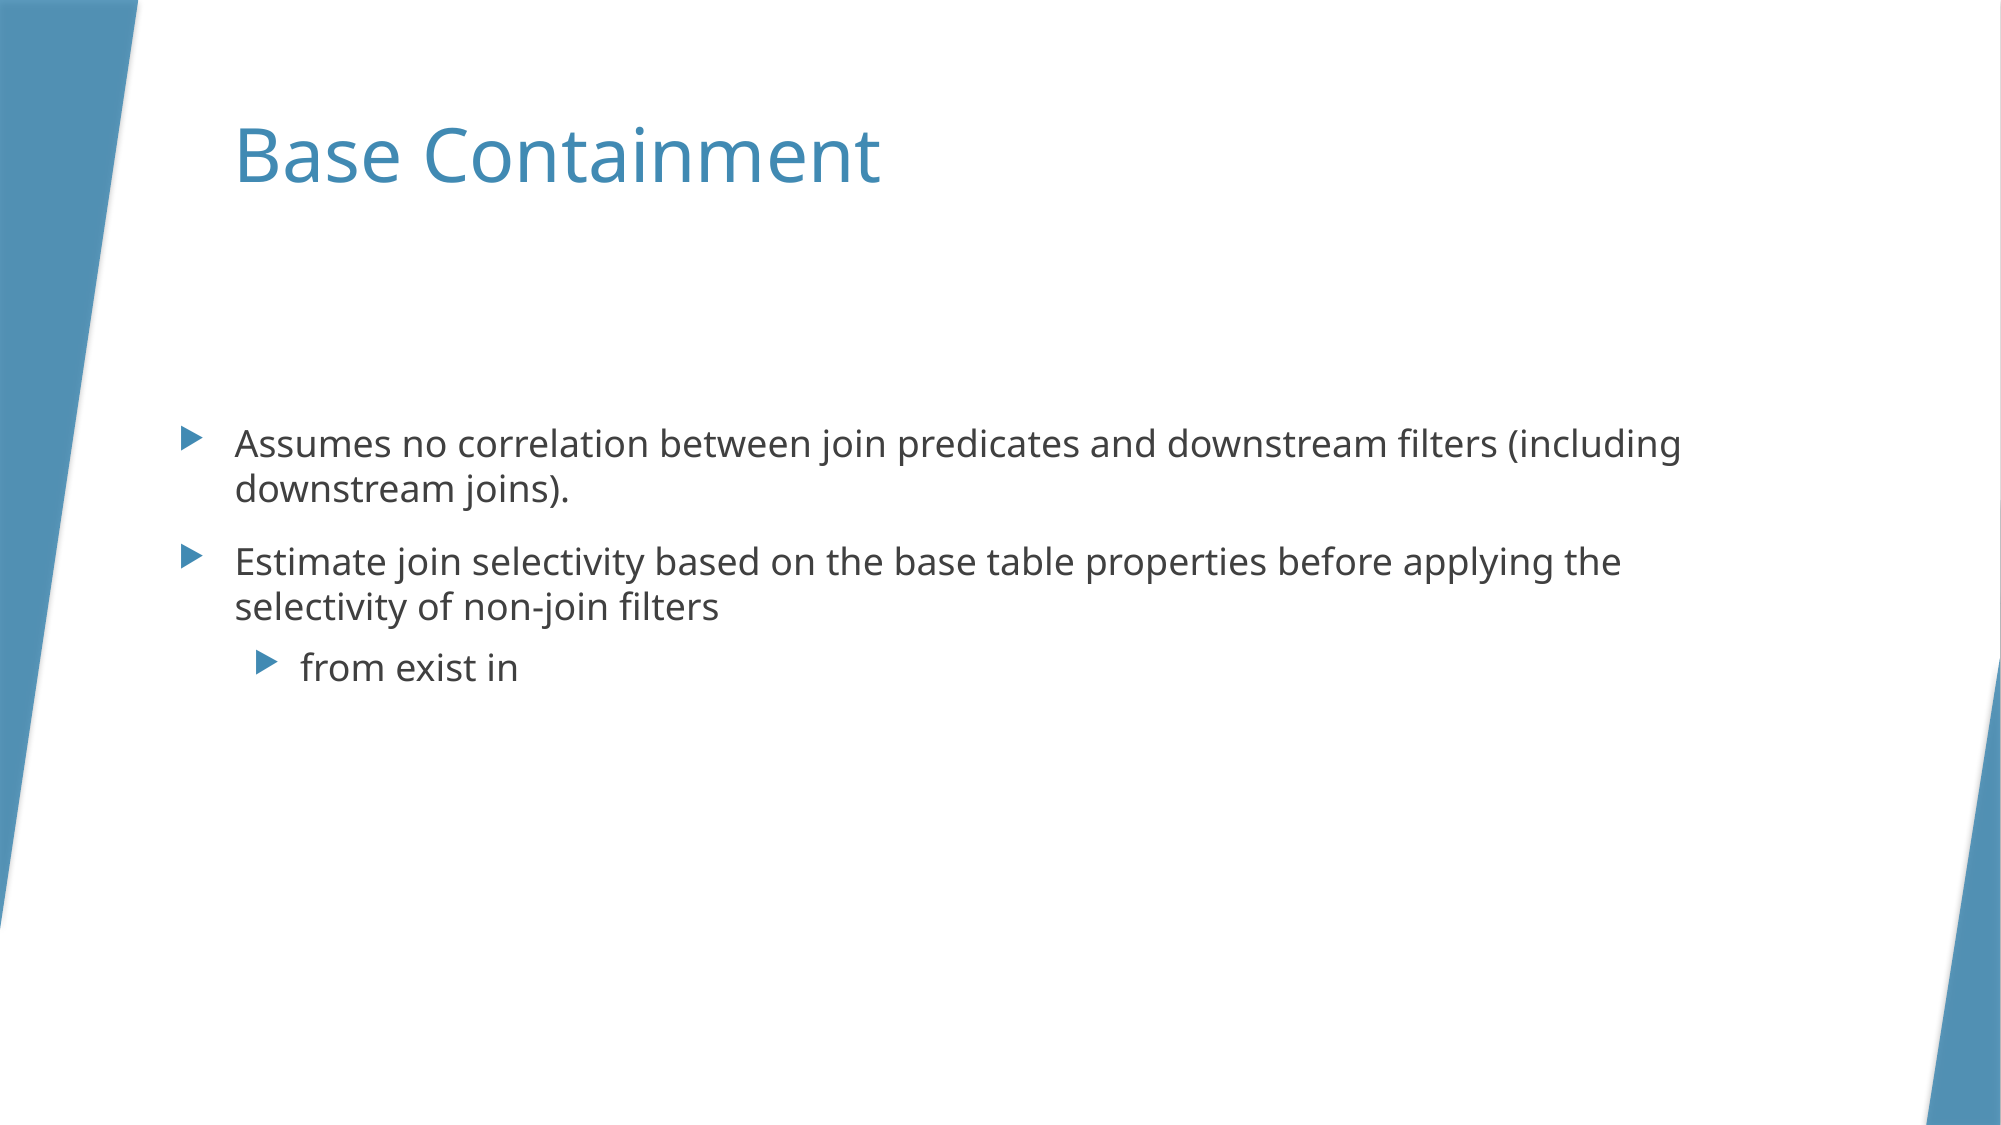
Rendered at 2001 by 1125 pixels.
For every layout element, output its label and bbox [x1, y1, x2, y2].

text_box [0, 0, 2000, 1125]
